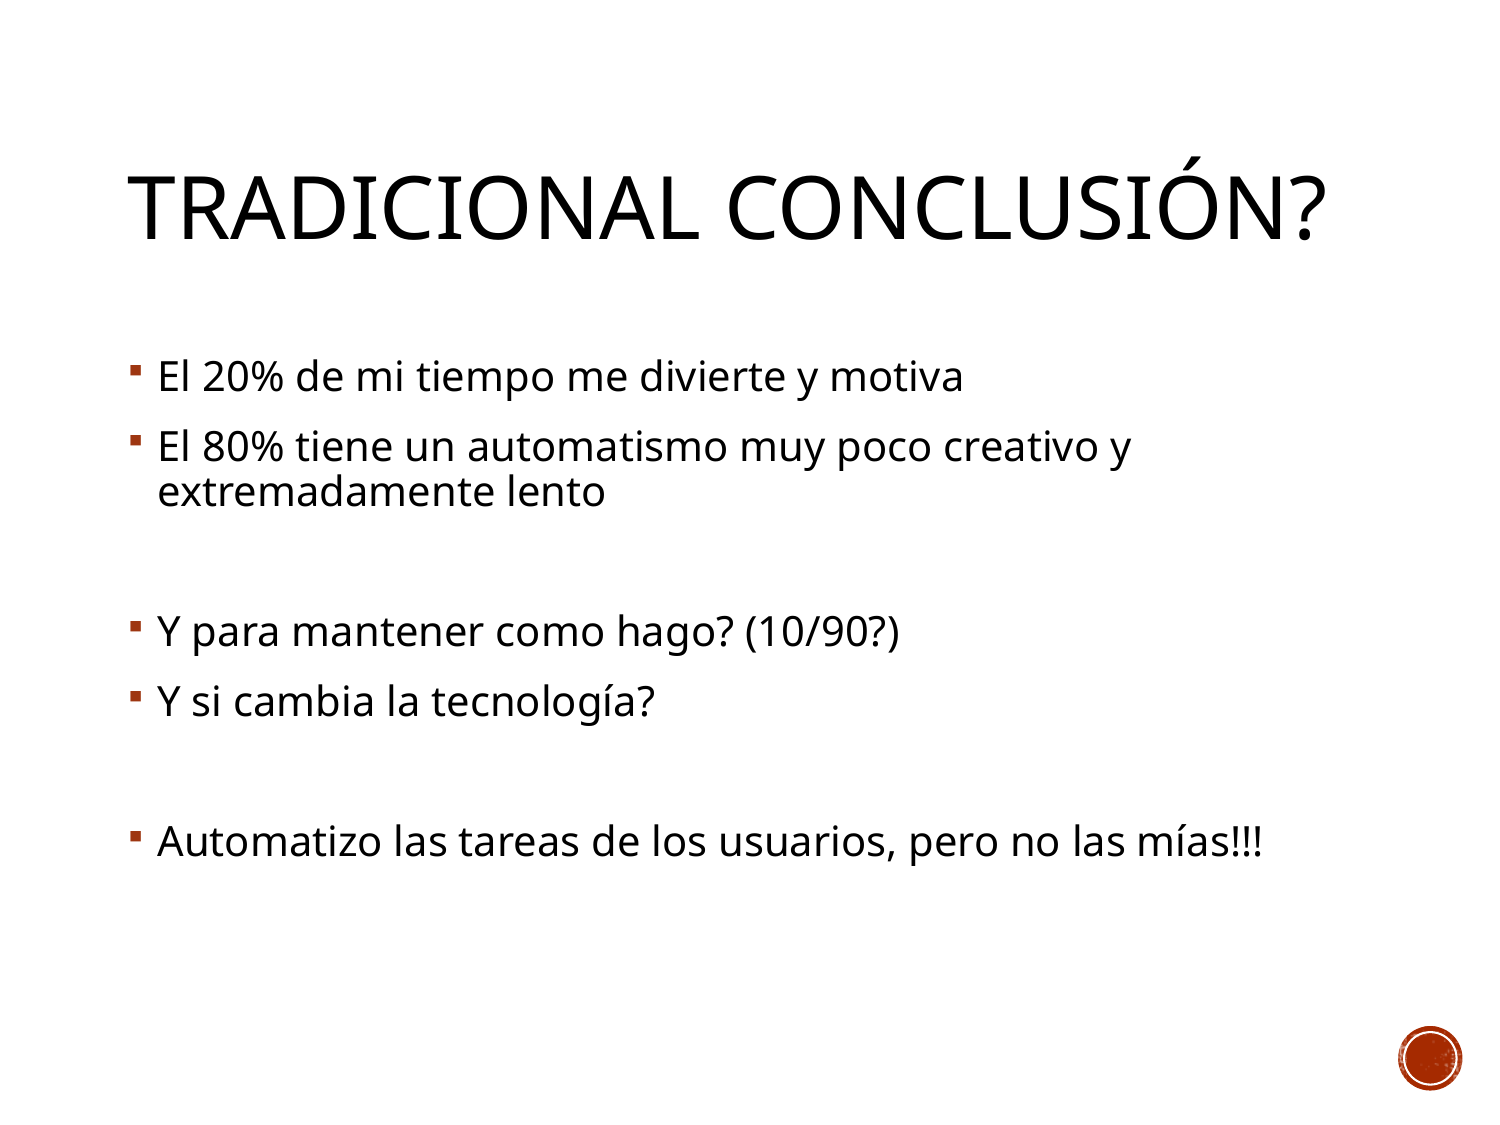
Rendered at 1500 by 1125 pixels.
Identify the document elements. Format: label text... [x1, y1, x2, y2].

list El 20% de mi tiempo me divierte y motiva El 80% tiene un automatismo muy poco creativo y extremadamente lento Y para mantener como hago? (10/90?) Y si cambia la tecnología? Automatizo las tareas de los usuarios, pero no las mías!!! [112, 348, 1388, 1013]
title Tradicional conclusión? [112, 79, 1388, 344]
